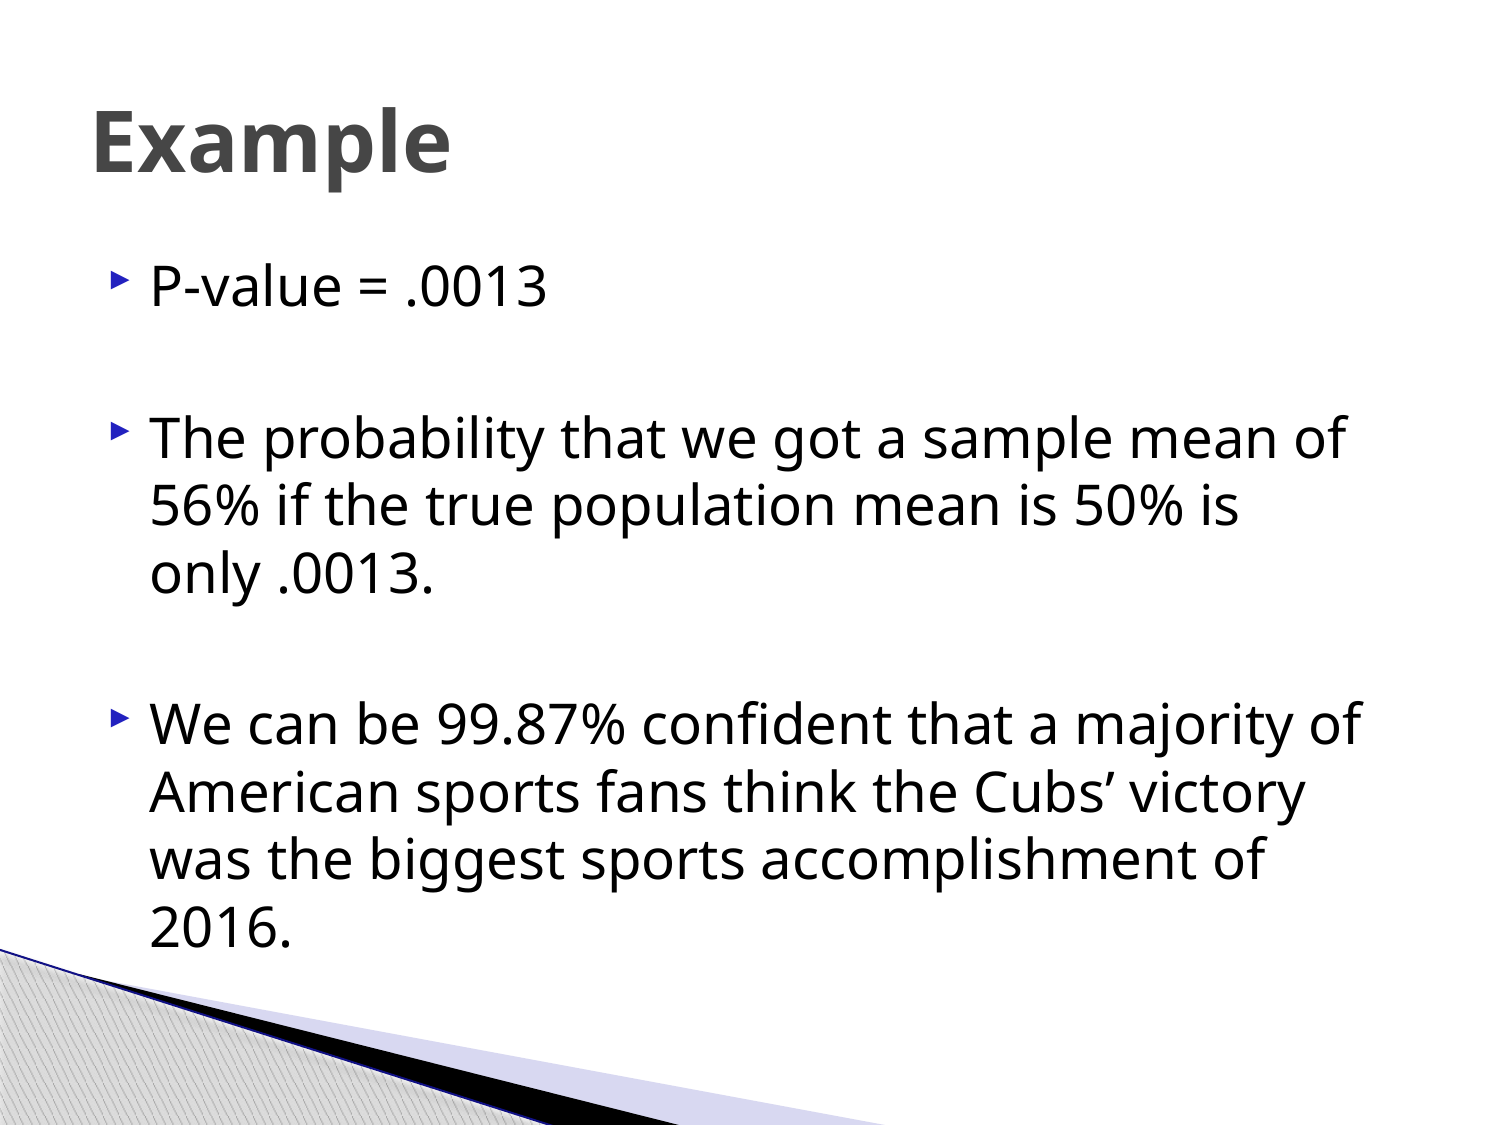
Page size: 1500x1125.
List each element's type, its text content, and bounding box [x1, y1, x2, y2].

list P-value = .0013 The probability that we got a sample mean of 56% if the true population mean is 50% is only .0013. We can be 99.87% confident that a majority of American sports fans think the Cubs’ victory was the biggest sports accomplishment of 2016. [75, 243, 1425, 986]
title Example [75, 45, 1425, 233]
